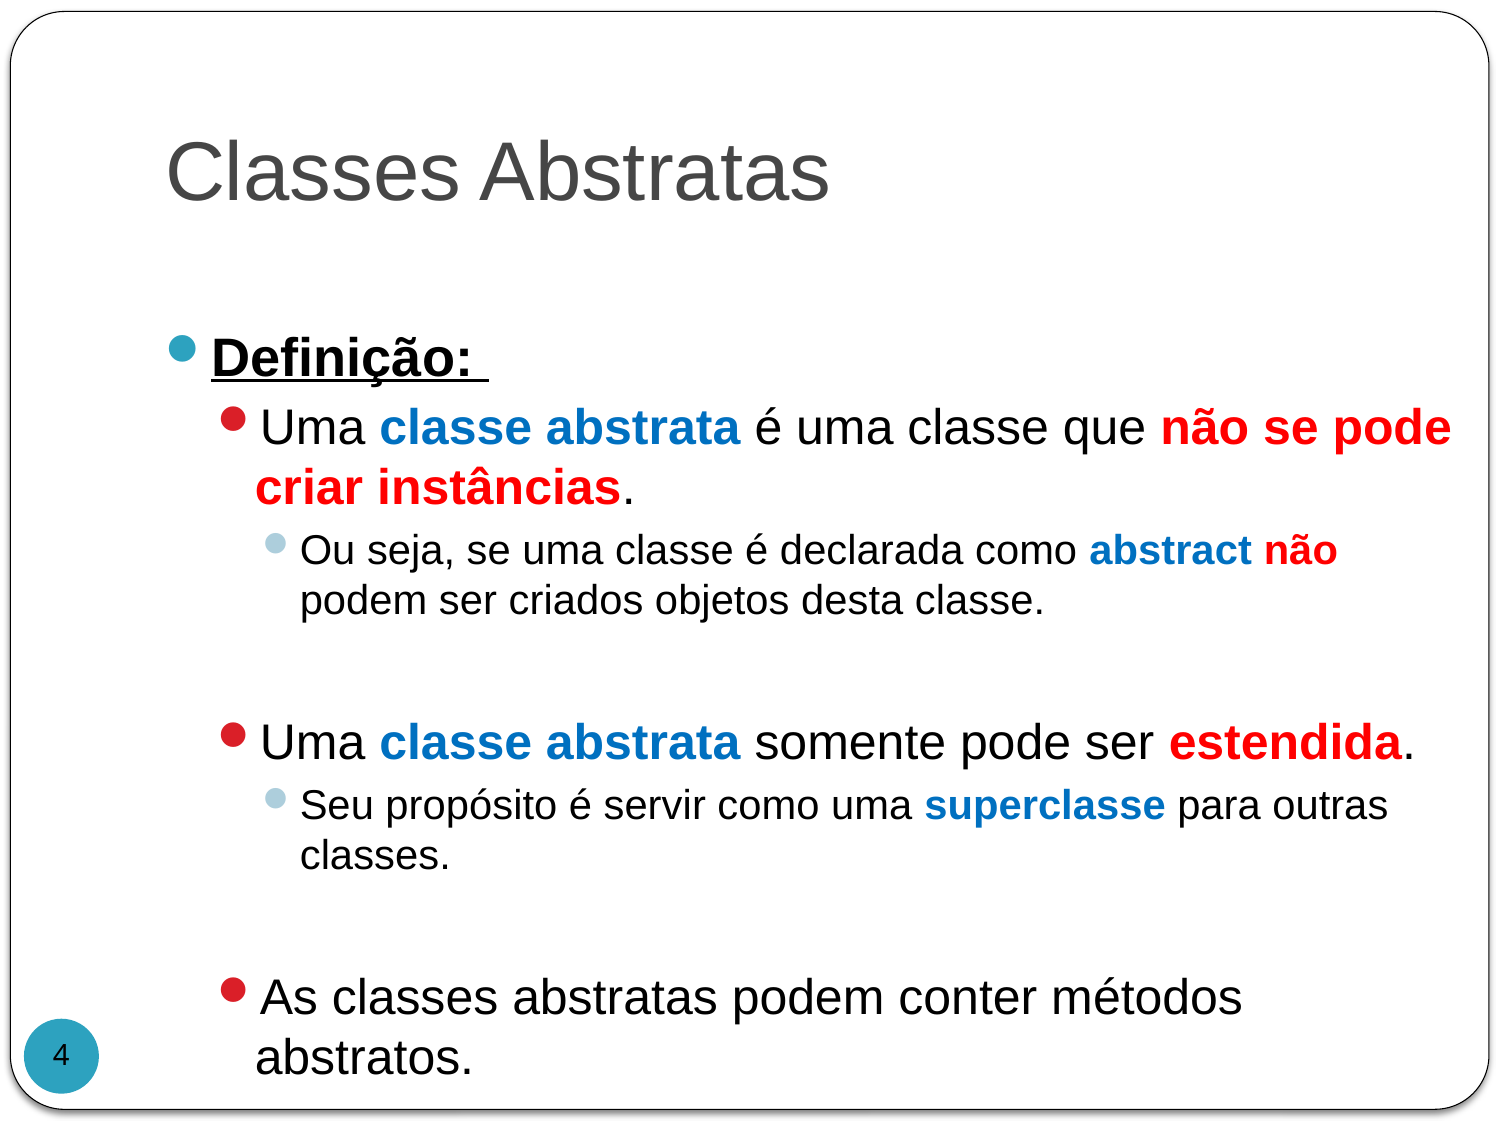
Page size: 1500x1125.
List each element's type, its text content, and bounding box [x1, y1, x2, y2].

list Definição: Uma classe abstrata é uma classe que não se pode criar instâncias. Ou seja, se uma classe é declarada como abstract não podem ser criados objetos desta classe. Uma classe abstrata somente pode ser estendida. Seu propósito é servir como uma superclasse para outras classes. As classes abstratas podem conter métodos abstratos. [150, 237, 1483, 1071]
title Classes Abstratas [150, 45, 1425, 233]
slide_number 4 [23, 1018, 99, 1094]
